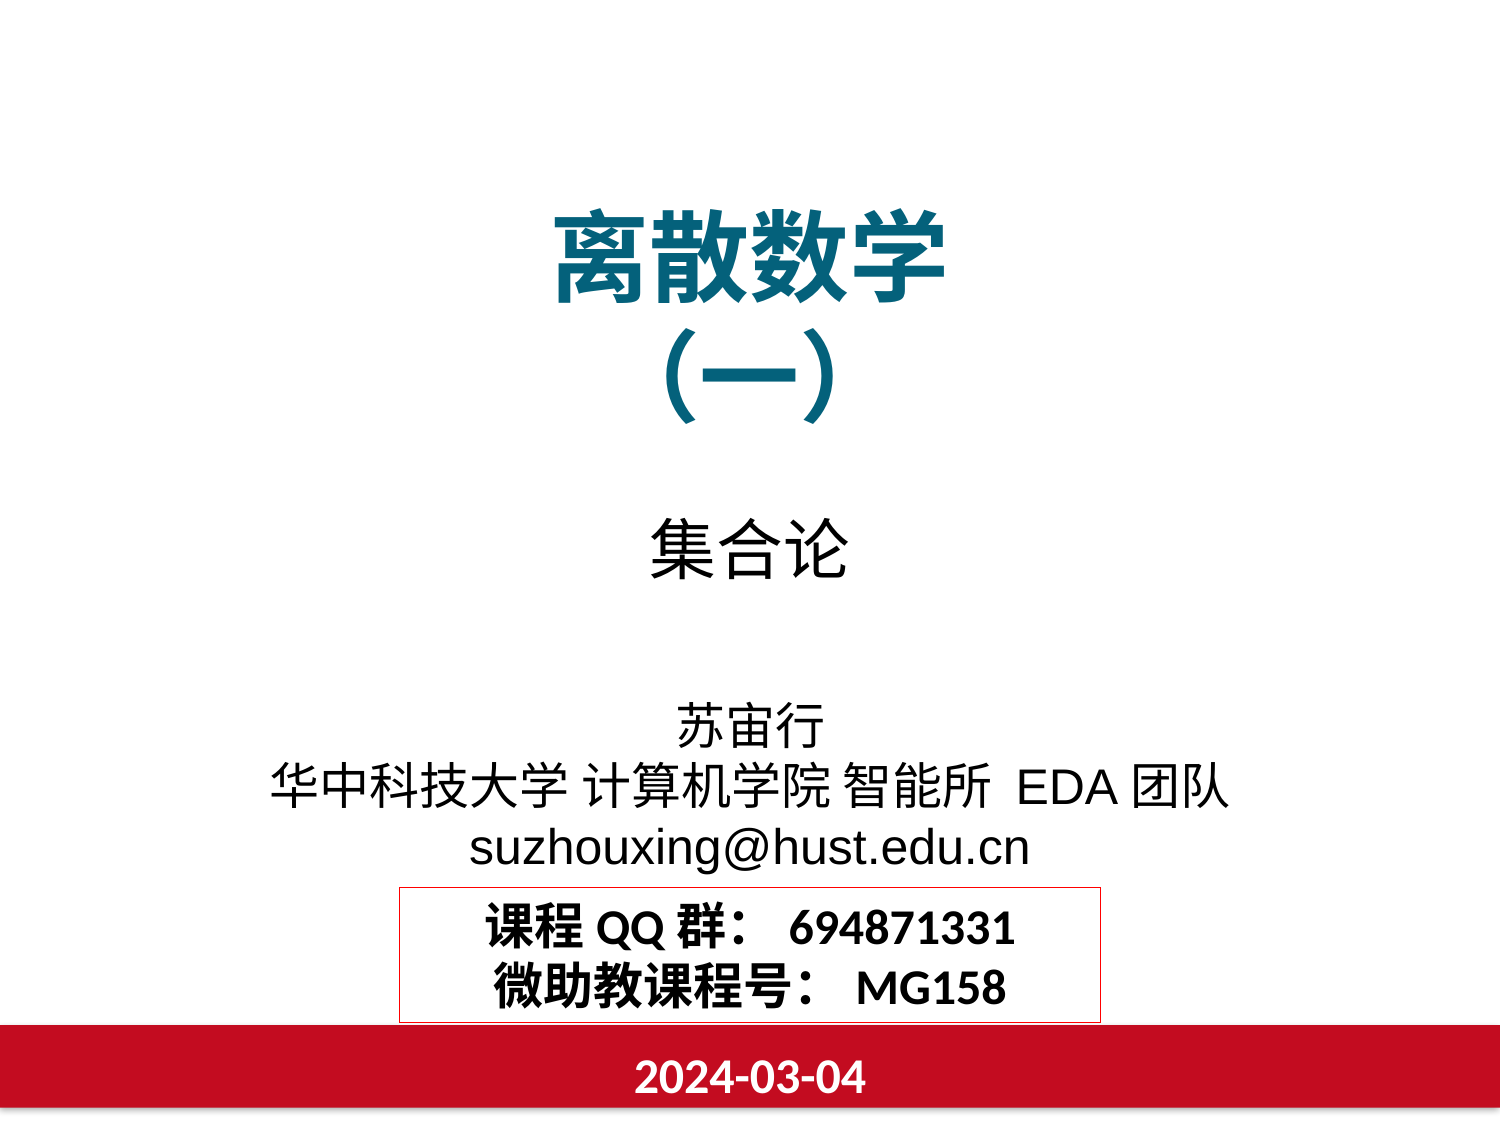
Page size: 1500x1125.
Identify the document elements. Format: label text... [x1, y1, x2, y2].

text_box 苏宙行 华中科技大学 计算机学院 智能所 EDA团队 suzhouxing@hust.edu.cn [74, 687, 1425, 875]
text_box 课程QQ群：694871331 微助教课程号：MG158 [399, 887, 1101, 1023]
title 离散数学 （一） [75, 187, 1425, 429]
text_box 2024-03-04 [399, 1036, 1101, 1111]
subtitle 集合论 [75, 500, 1425, 687]
